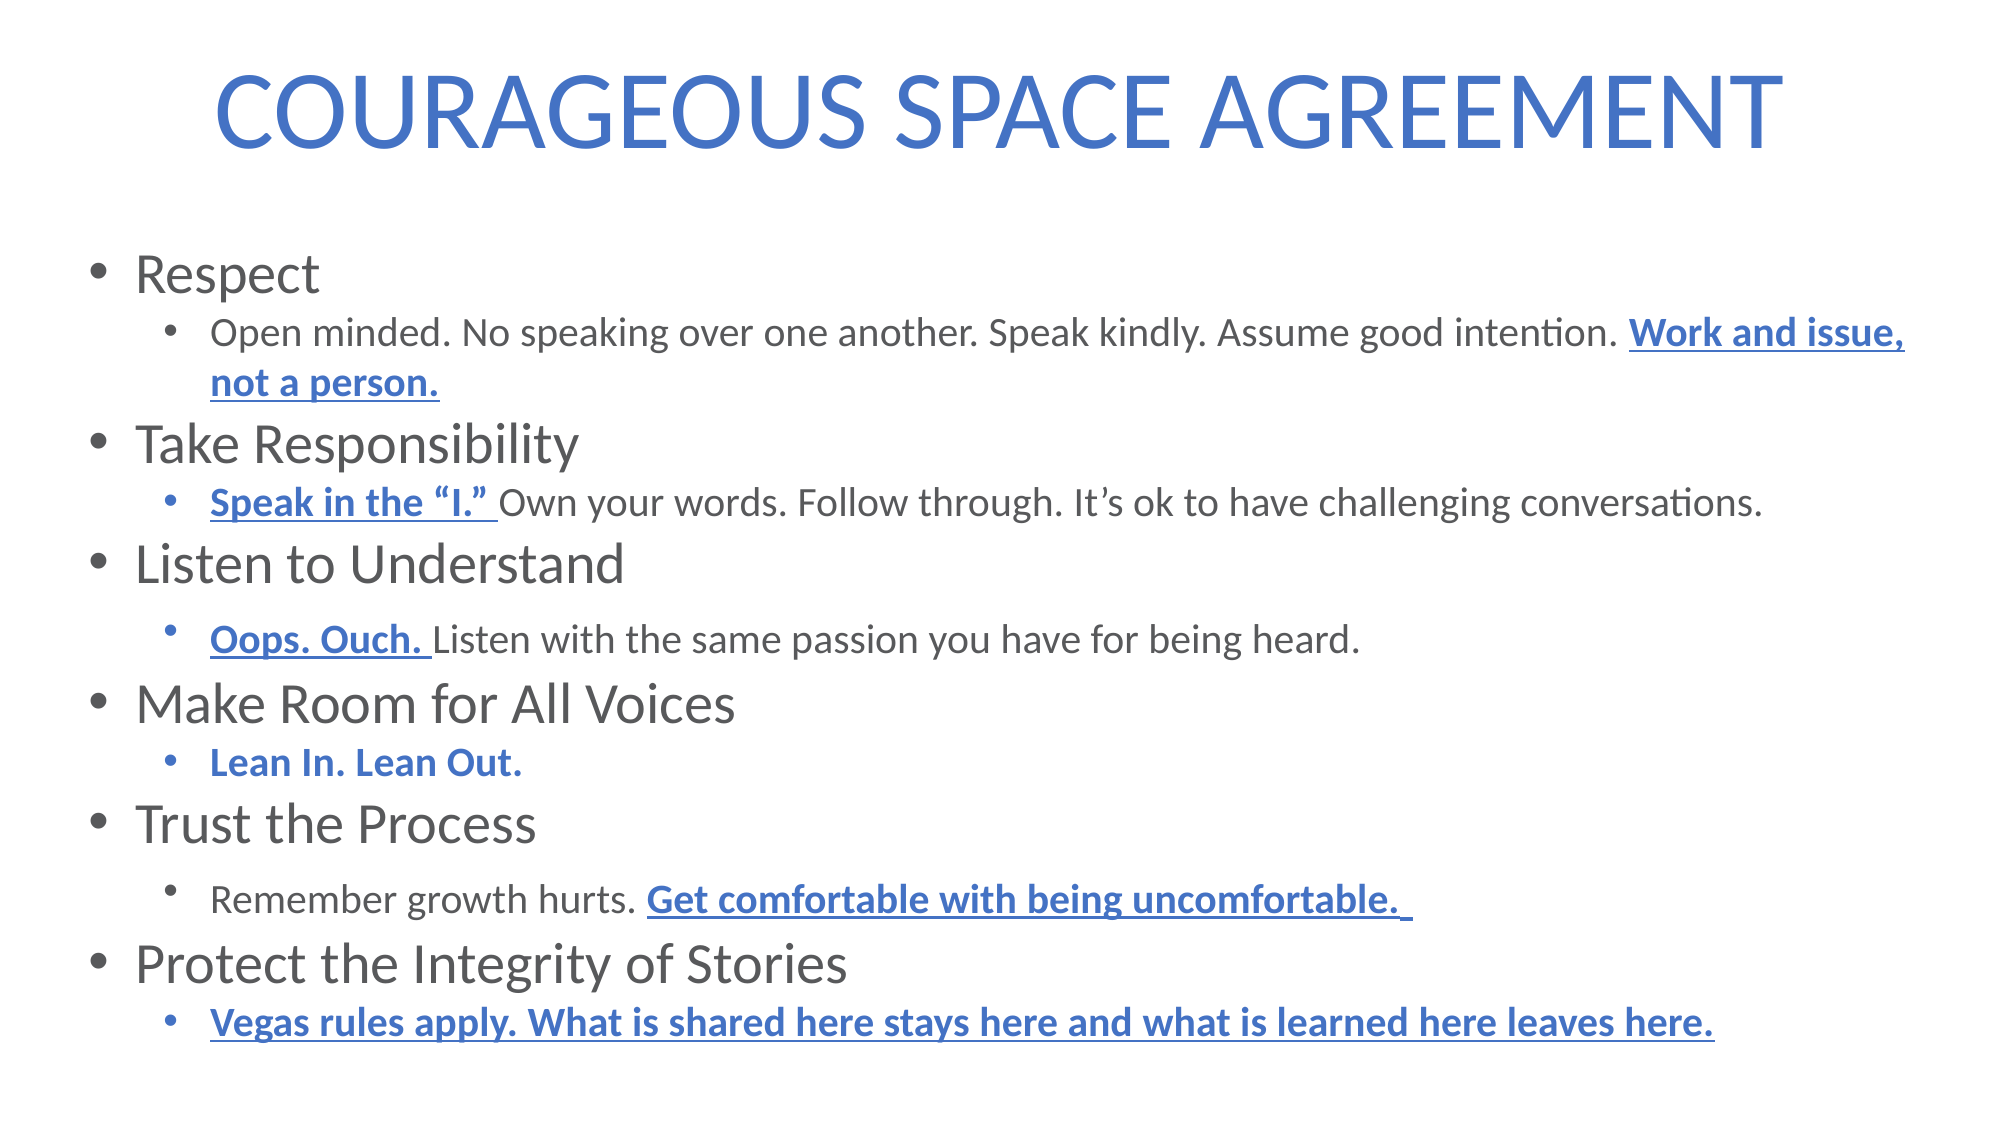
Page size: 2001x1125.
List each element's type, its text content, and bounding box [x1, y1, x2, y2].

text_box Respect Open minded. No speaking over one another. Speak kindly. Assume good intention. Work and issue, not a person. Take Responsibility Speak in the “I.” Own your words. Follow through. It’s ok to have challenging conversations. Listen to Understand Oops. Ouch. Listen with the same passion you have for being heard. Make Room for All Voices Lean In. Lean Out. Trust the Process Remember growth hurts. Get comfortable with being uncomfortable. Protect the Integrity of Stories Vegas rules apply. What is shared here stays here and what is learned here leaves here. [73, 227, 1927, 1053]
text_box COURAGEOUS SPACE AGREEMENT [199, 28, 1801, 179]
